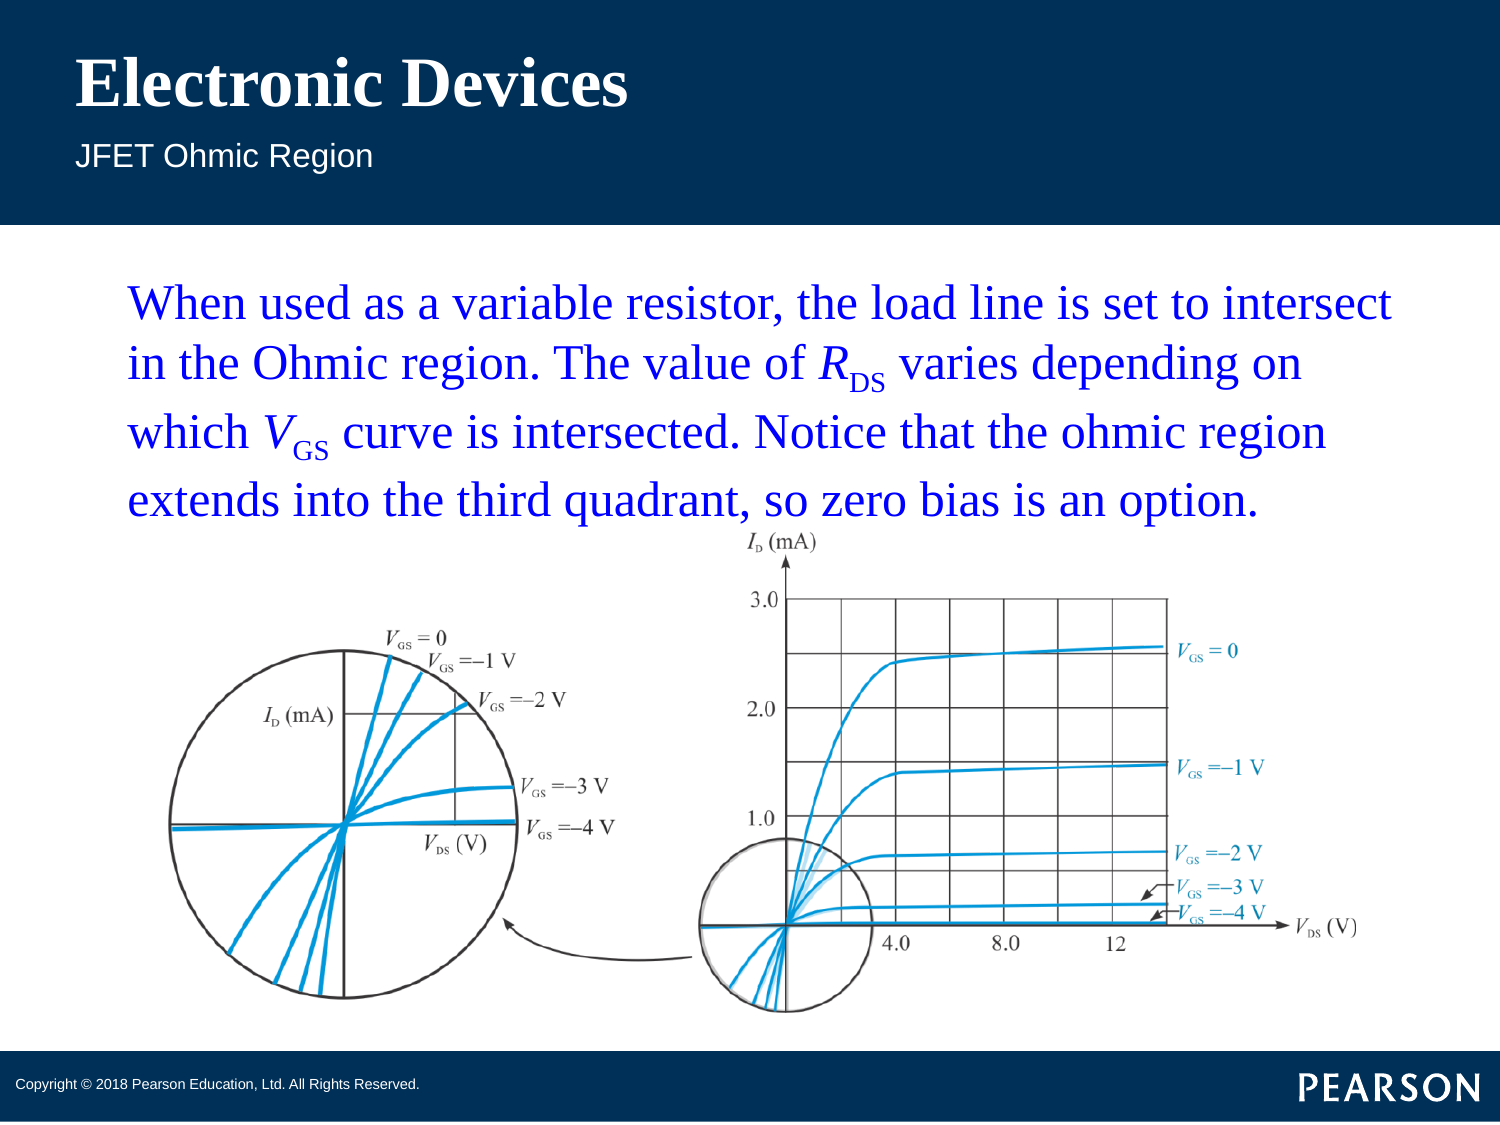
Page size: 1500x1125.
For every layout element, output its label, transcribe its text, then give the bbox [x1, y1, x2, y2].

list JFET Ohmic Region [75, 133, 1425, 200]
title Electronic Devices [75, 35, 1425, 133]
picture [168, 532, 1357, 1013]
text_box When used as a variable resistor, the load line is set to intersect in the Ohmic region. The value of RDS varies depending on which VGS curve is intersected. Notice that the ohmic region extends into the third quadrant, so zero bias is an option. [112, 262, 1425, 534]
